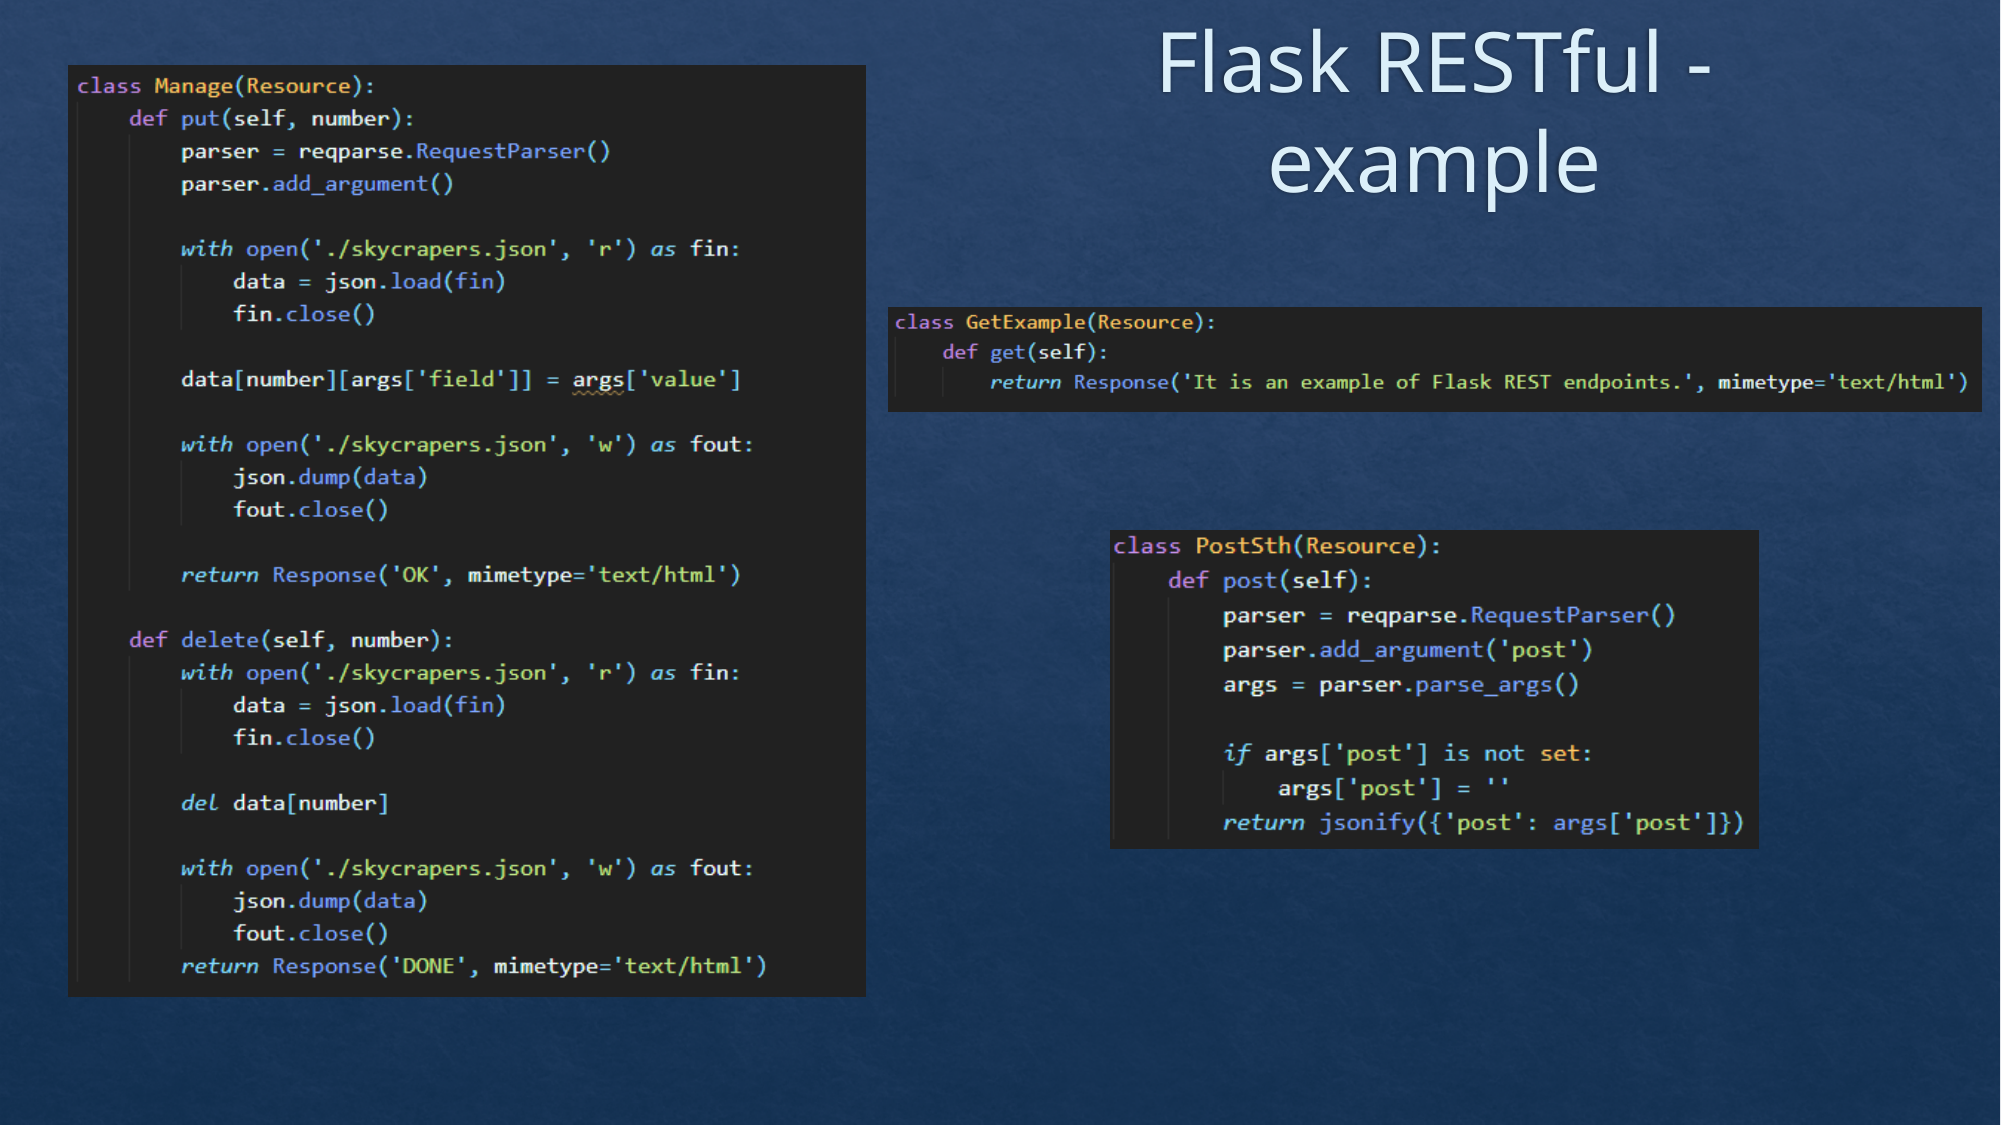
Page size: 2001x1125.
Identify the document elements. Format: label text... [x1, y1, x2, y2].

picture [1109, 530, 1759, 849]
picture [887, 307, 1982, 412]
picture [68, 64, 866, 997]
title Flask RESTful - example [970, 29, 1899, 189]
